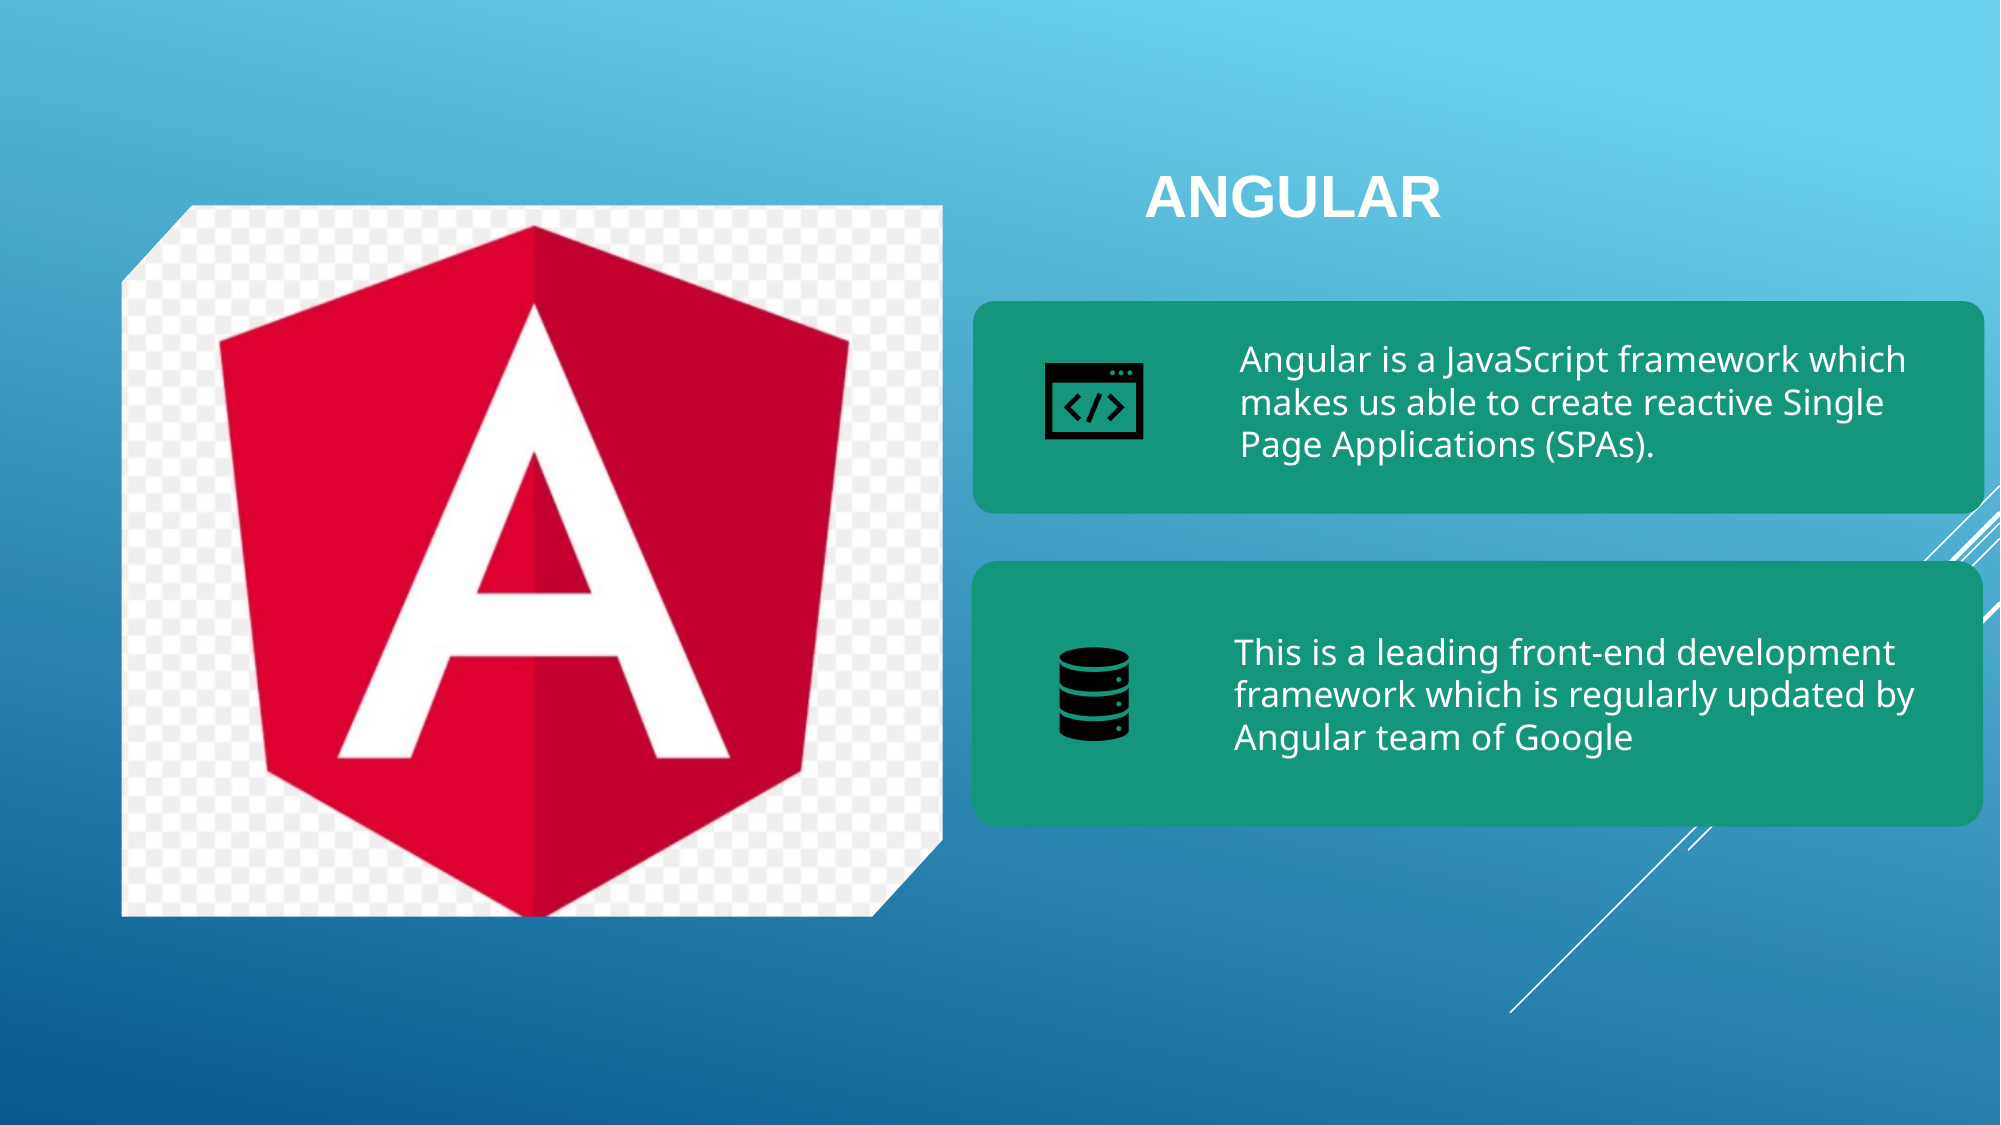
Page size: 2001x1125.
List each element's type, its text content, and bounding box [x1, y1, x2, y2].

picture [121, 205, 943, 917]
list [973, 205, 1986, 917]
title Angular [1129, 101, 1584, 205]
